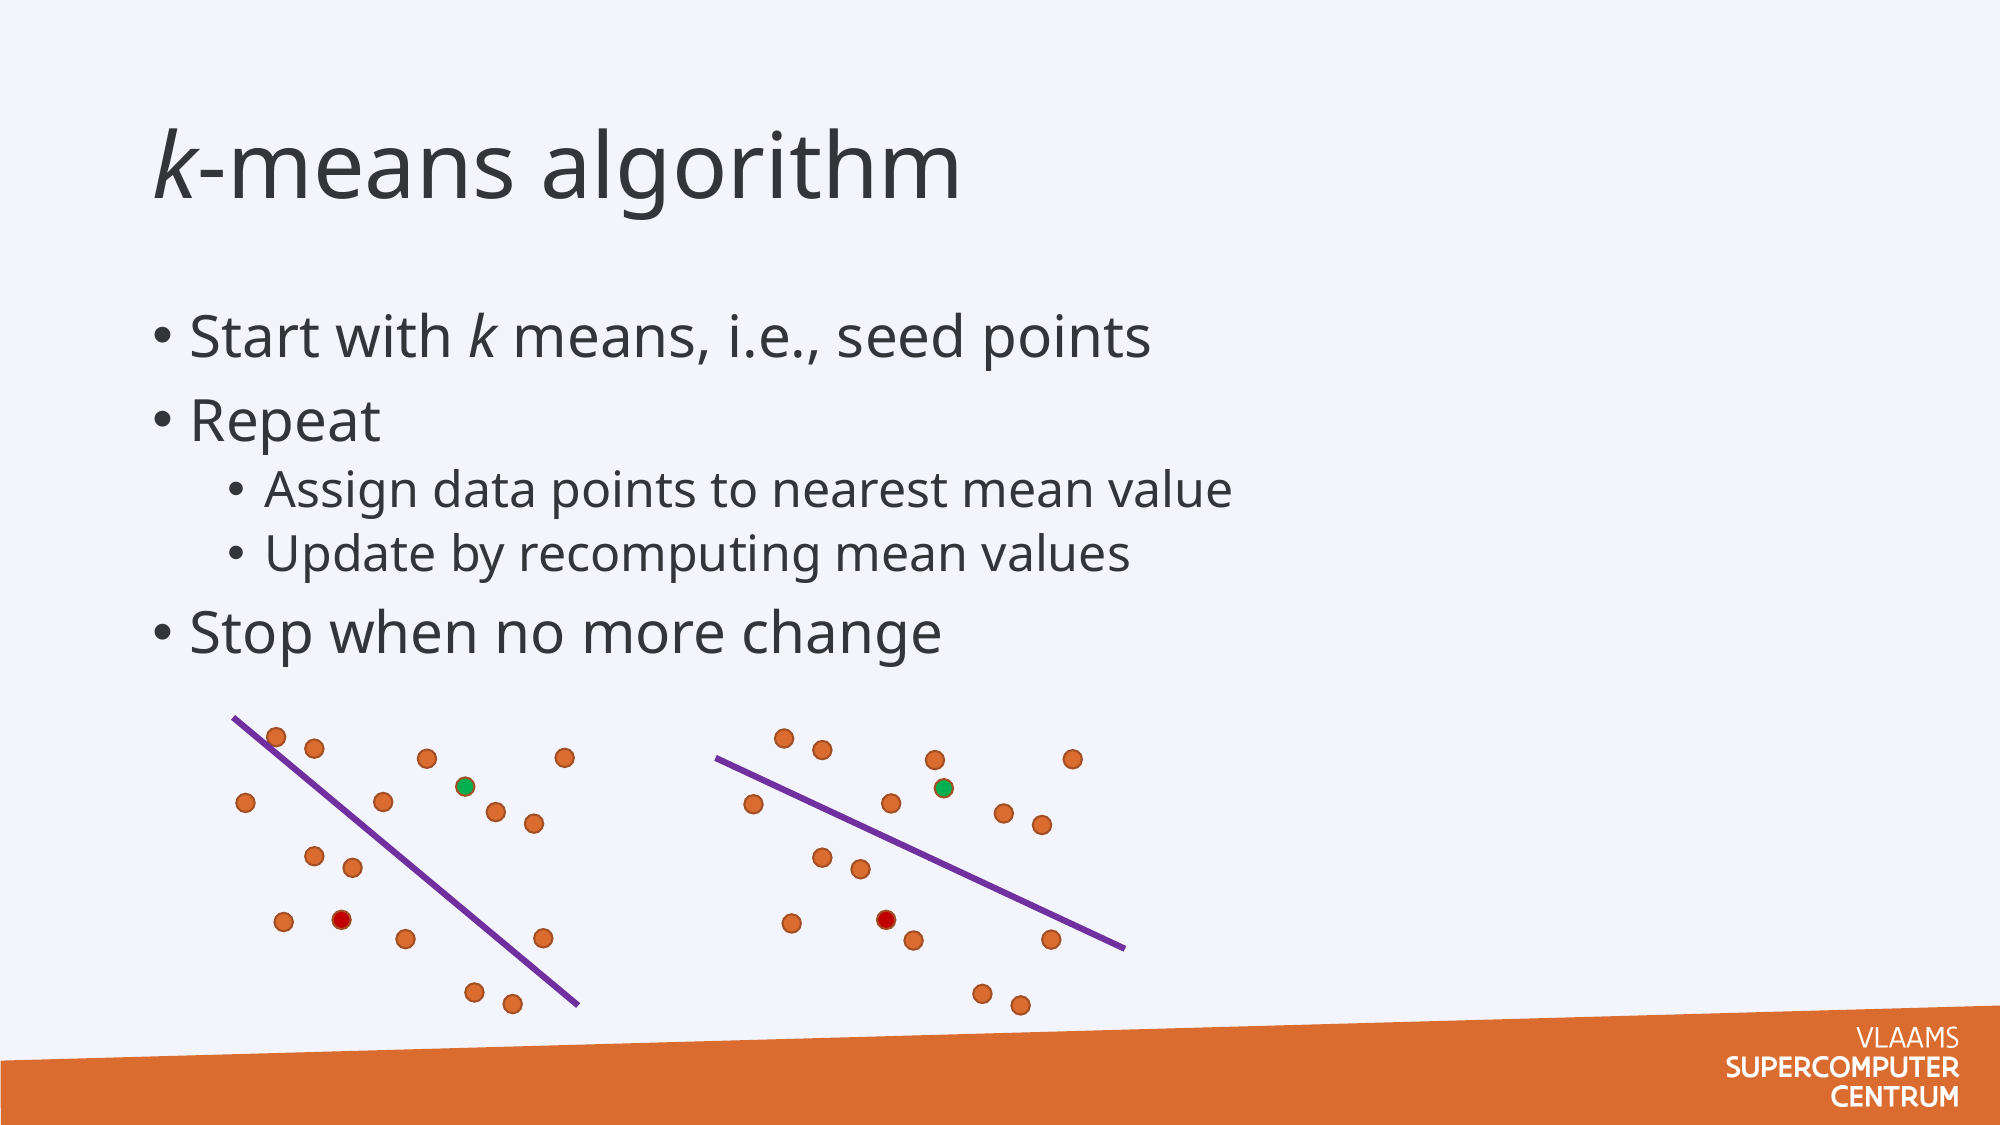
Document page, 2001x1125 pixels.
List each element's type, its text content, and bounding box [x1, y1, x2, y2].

list Start with k means, i.e., seed points Repeat Assign data points to nearest mean value Update by recomputing mean values Stop when no more change [137, 299, 1863, 1014]
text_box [744, 949, 1082, 1015]
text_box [744, 729, 1082, 757]
title k-means algorithm [137, 59, 1863, 278]
picture [1725, 1021, 1960, 1117]
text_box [715, 757, 1125, 949]
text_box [232, 717, 579, 1006]
text_box [502, 1006, 523, 1015]
